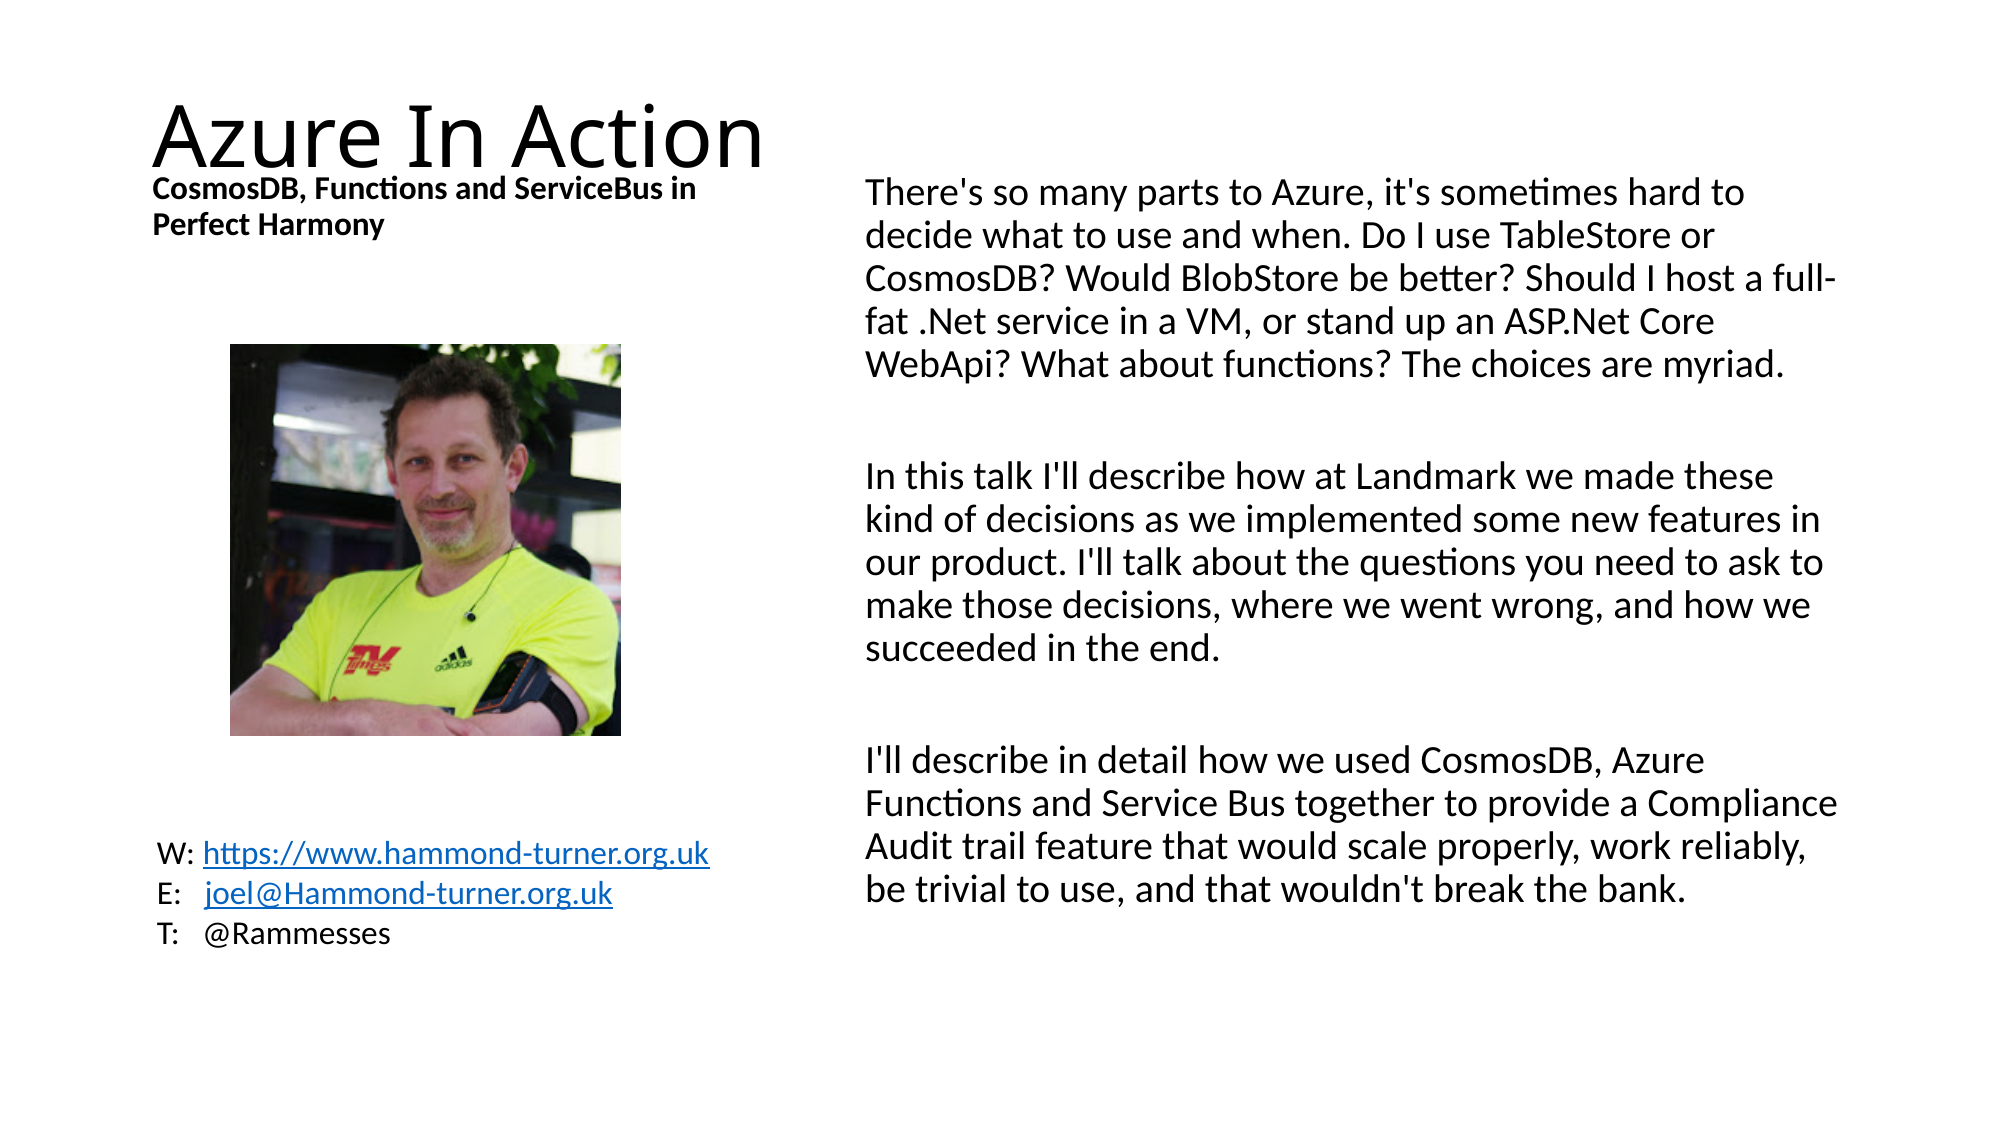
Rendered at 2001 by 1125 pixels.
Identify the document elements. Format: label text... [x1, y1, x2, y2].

list There's so many parts to Azure, it's sometimes hard to decide what to use and when. Do I use TableStore or CosmosDB? Would BlobStore be better? Should I host a full-fat .Net service in a VM, or stand up an ASP.Net Core WebApi? What about functions? The choices are myriad. In this talk I'll describe how at Landmark we made these kind of decisions as we implemented some new features in our product. I'll talk about the questions you need to ask to make those decisions, where we went wrong, and how we succeeded in the end. I'll describe in detail how we used CosmosDB, Azure Functions and Service Bus together to provide a Compliance Audit trail feature that would scale properly, work reliably, be trivial to use, and that wouldn't break the bank. [850, 163, 1863, 962]
text_box W: https://www.hammond-turner.org.uk E: joel@Hammond-turner.org.uk T: @Rammesses [142, 823, 788, 959]
title Azure In Action [137, 75, 783, 163]
picture [230, 344, 621, 736]
list CosmosDB, Functions and ServiceBus in Perfect Harmony [137, 163, 783, 257]
